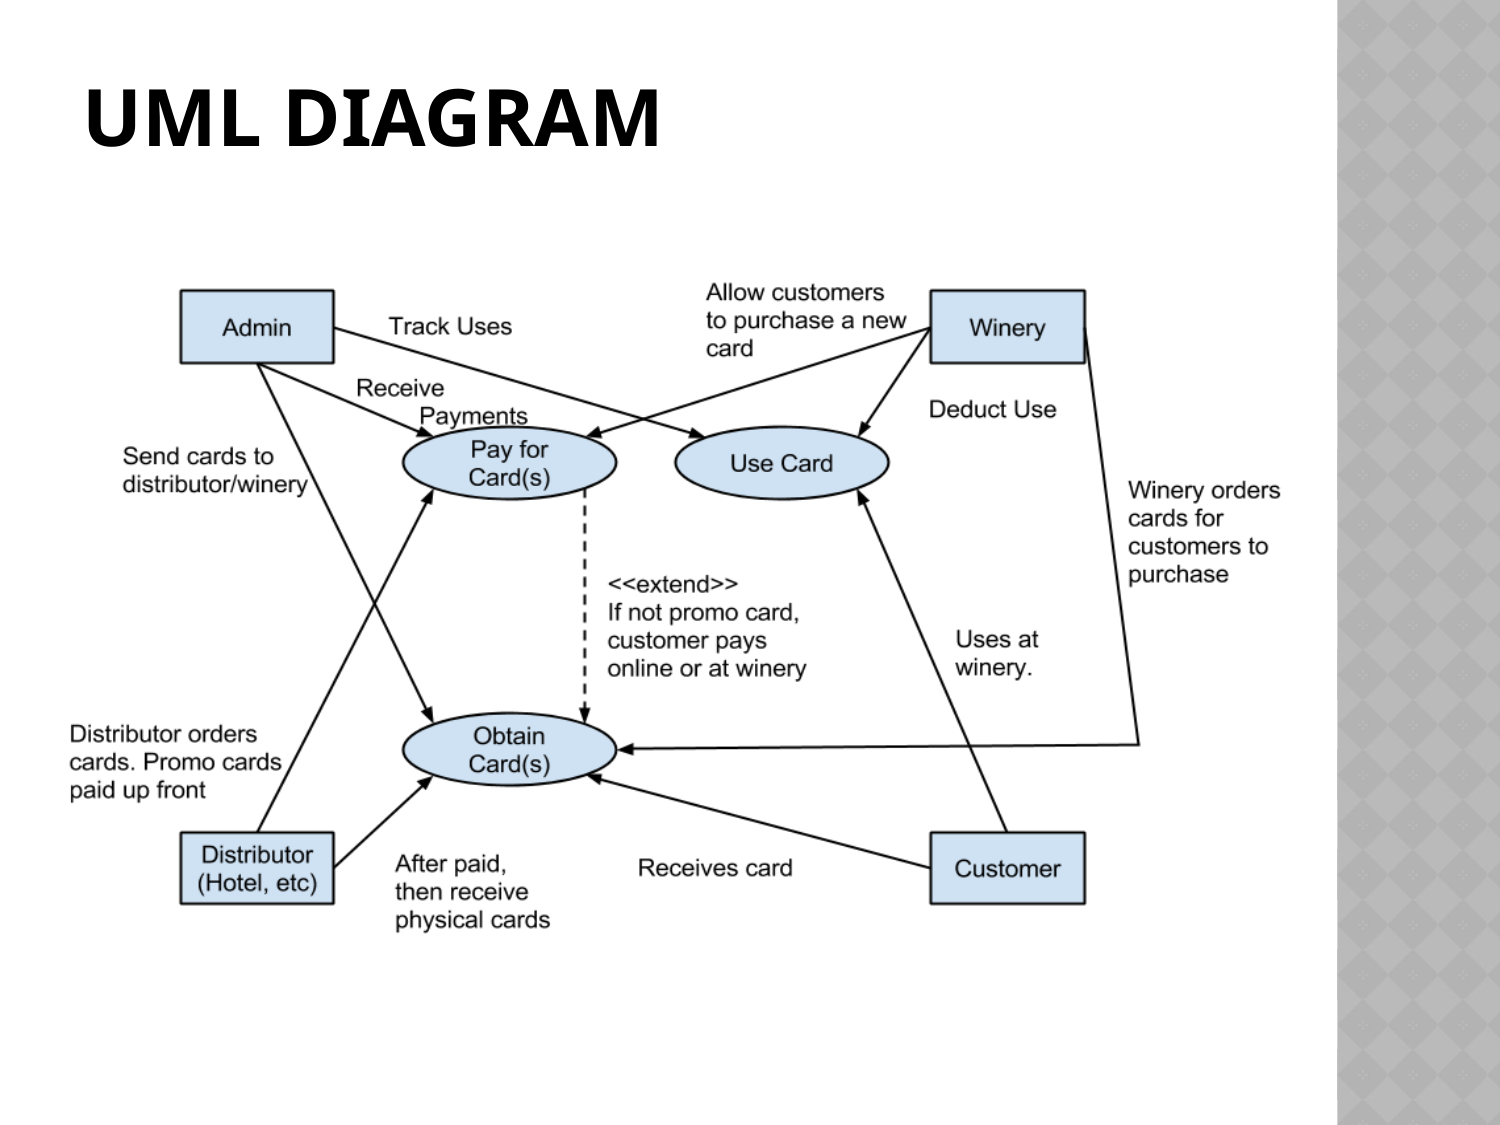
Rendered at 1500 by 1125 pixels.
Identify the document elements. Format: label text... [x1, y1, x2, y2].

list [36, 159, 1301, 1076]
title UML Diagram [75, 52, 1263, 157]
